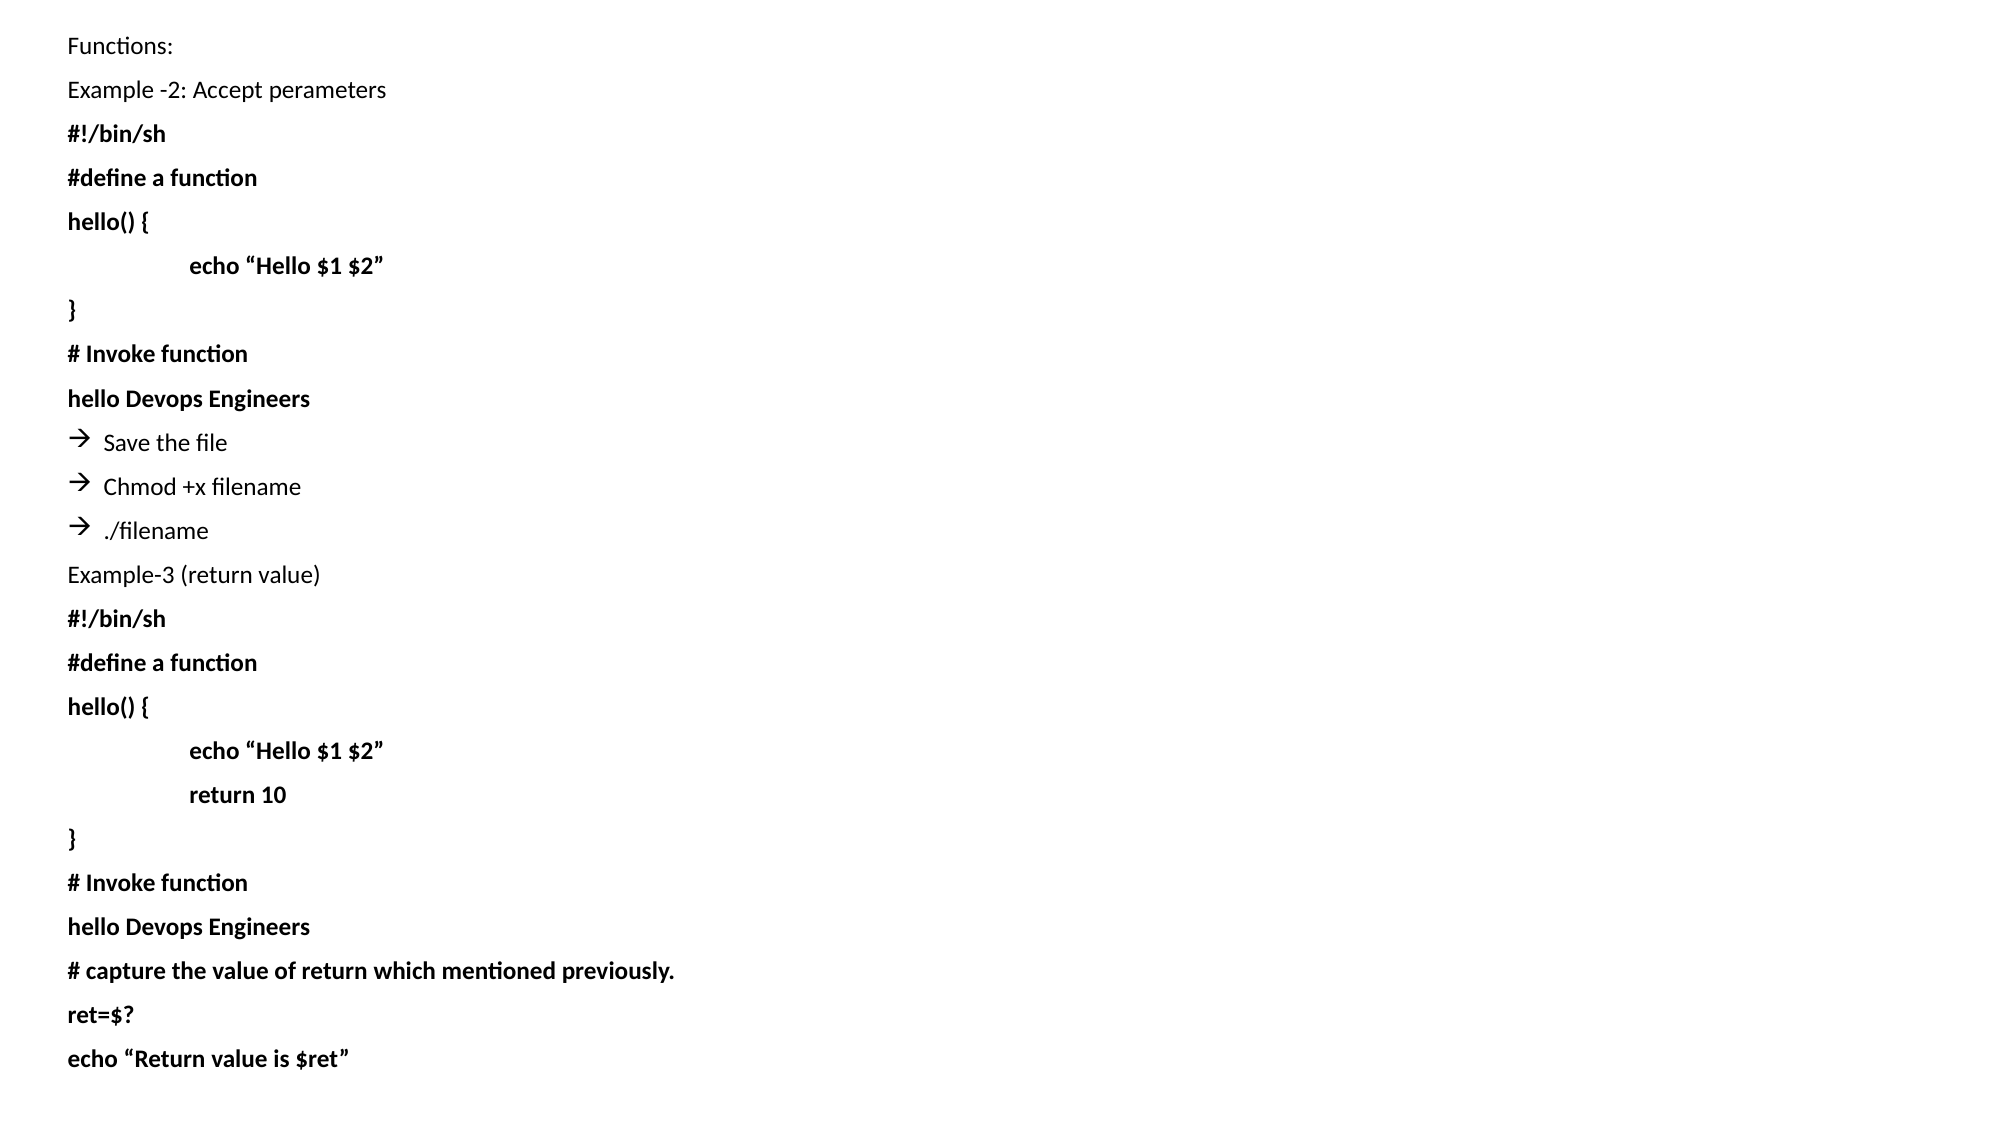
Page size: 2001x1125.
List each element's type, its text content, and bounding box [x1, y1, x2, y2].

list Functions: Example -2: Accept perameters #!/bin/sh #define a function hello() { echo “Hello $1 $2” } # Invoke function hello Devops Engineers Save the file Chmod +x filename ./filename Example-3 (return value) #!/bin/sh #define a function hello() { echo “Hello $1 $2” return 10 } # Invoke function hello Devops Engineers # capture the value of return which mentioned previously. ret=$? echo “Return value is $ret” [52, 25, 1978, 1093]
